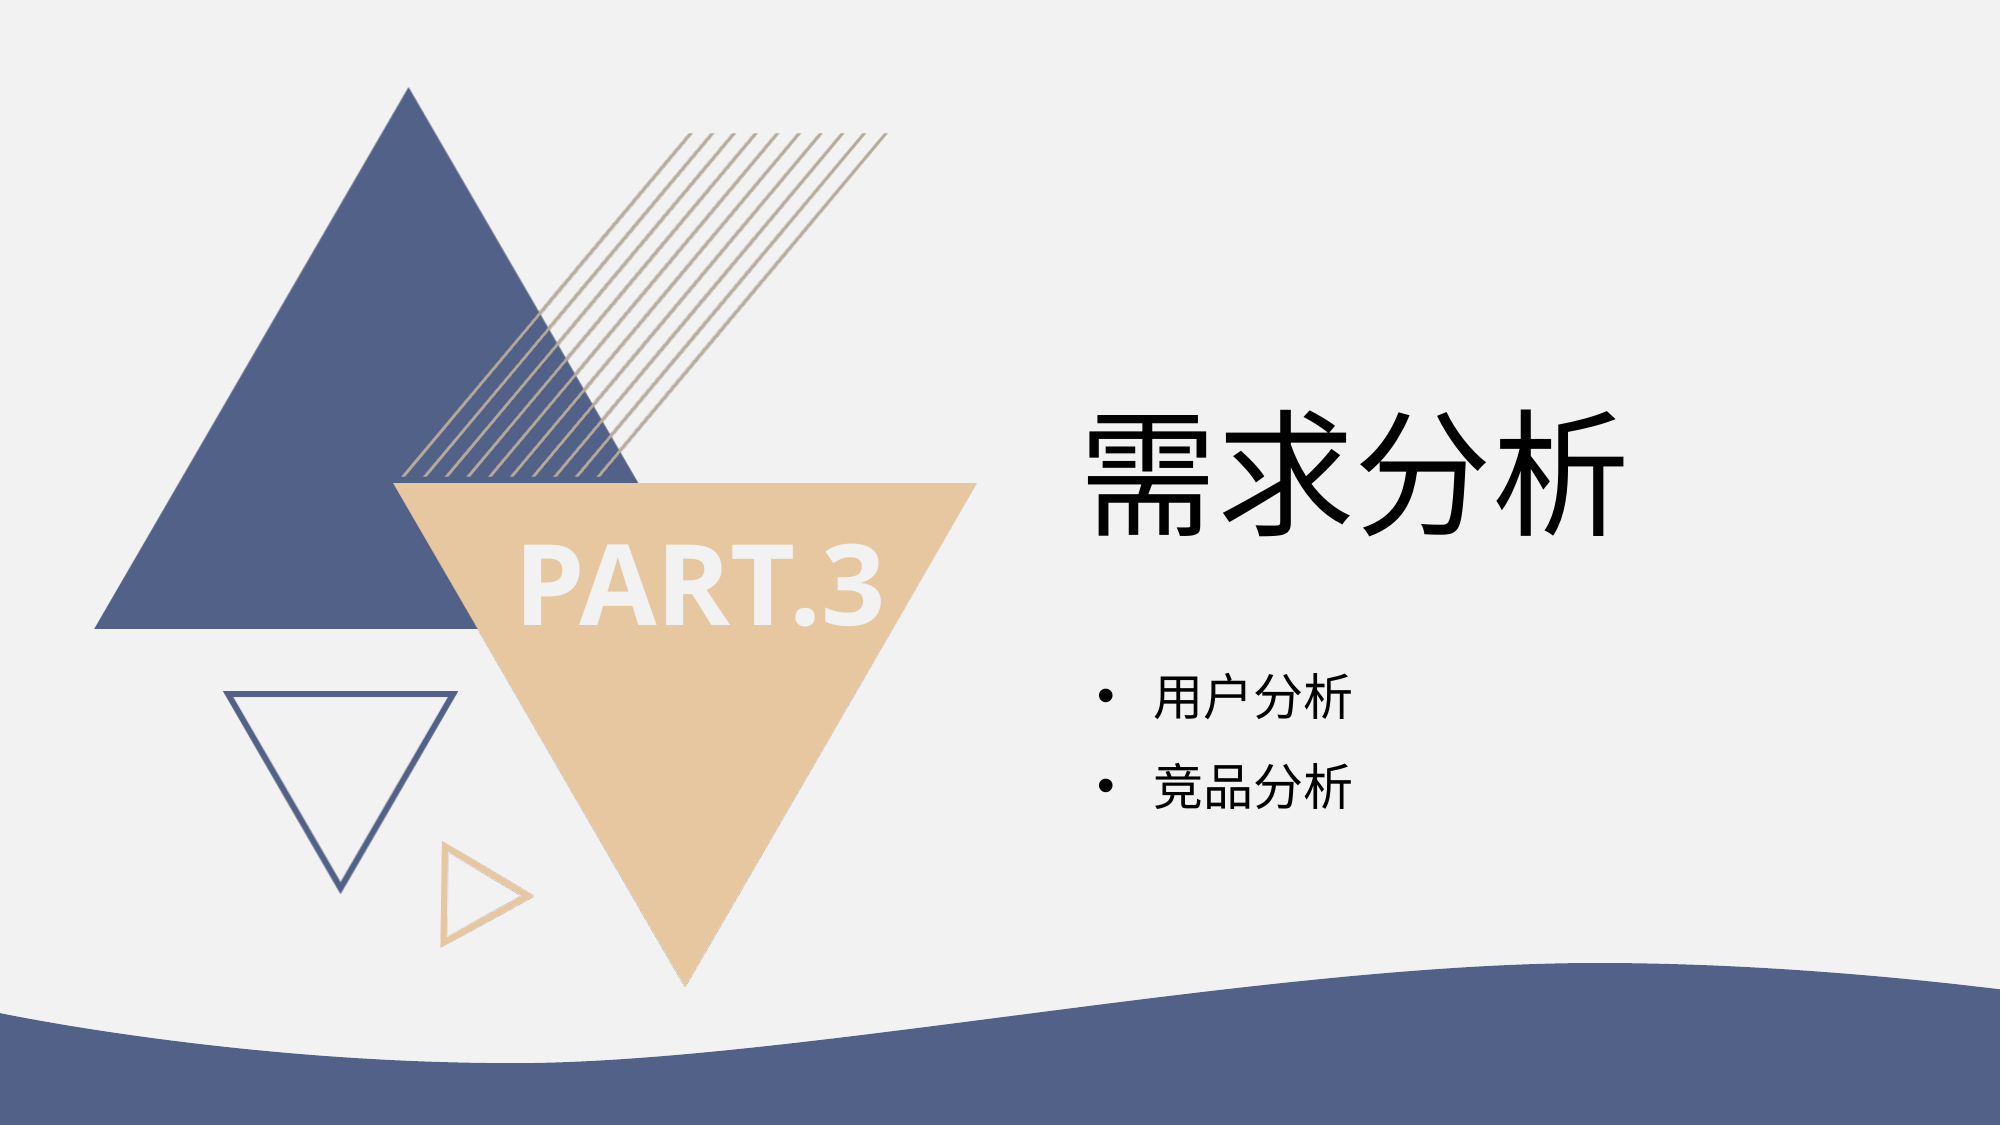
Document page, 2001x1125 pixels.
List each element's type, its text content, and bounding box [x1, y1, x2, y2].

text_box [94, 87, 977, 987]
text_box 用户分析 竞品分析 [1082, 628, 1512, 823]
text_box [0, 961, 2000, 1125]
text_box 需求分析 [1065, 380, 1777, 561]
